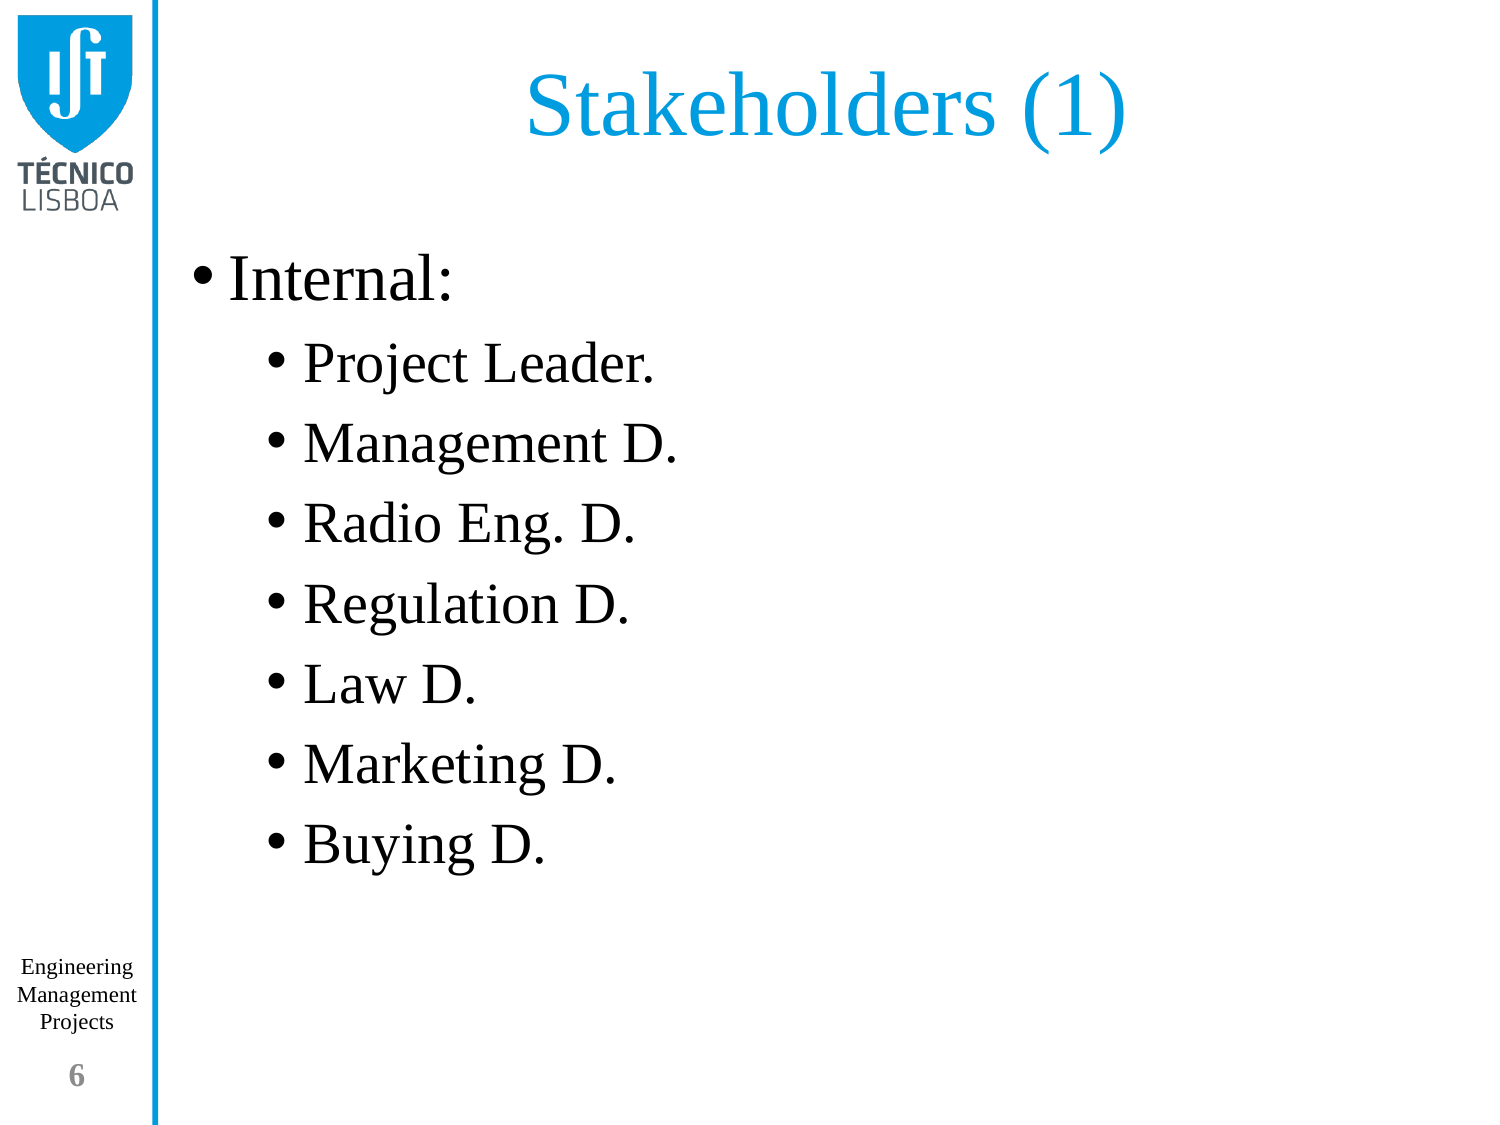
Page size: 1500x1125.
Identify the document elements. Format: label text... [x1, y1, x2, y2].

text_box Stakeholders (1) [205, 35, 1449, 176]
slide_number 6 [0, 1042, 156, 1103]
picture [15, 13, 134, 211]
list Internal: Project Leader. Management D. Radio Eng. D. Regulation D. Law D. Marketing D. Buying D. [176, 210, 1478, 1076]
